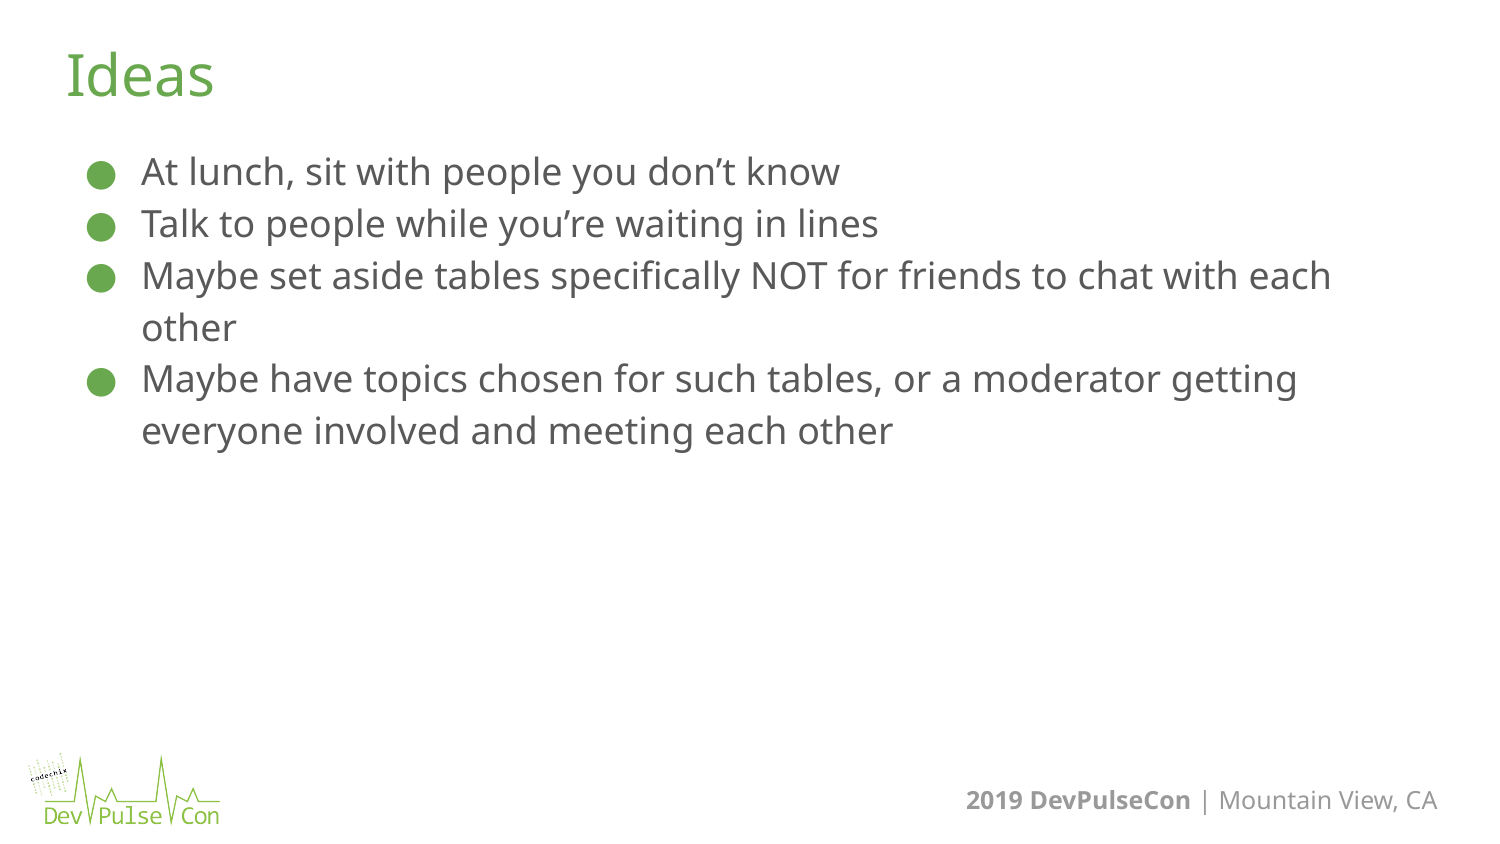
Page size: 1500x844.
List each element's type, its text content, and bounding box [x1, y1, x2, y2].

list At lunch, sit with people you don’t know Talk to people while you’re waiting in lines Maybe set aside tables specifically NOT for friends to chat with each other Maybe have topics chosen for such tables, or a moderator getting everyone involved and meeting each other [51, 126, 1449, 687]
picture [28, 753, 220, 827]
title Ideas [51, 23, 1449, 117]
